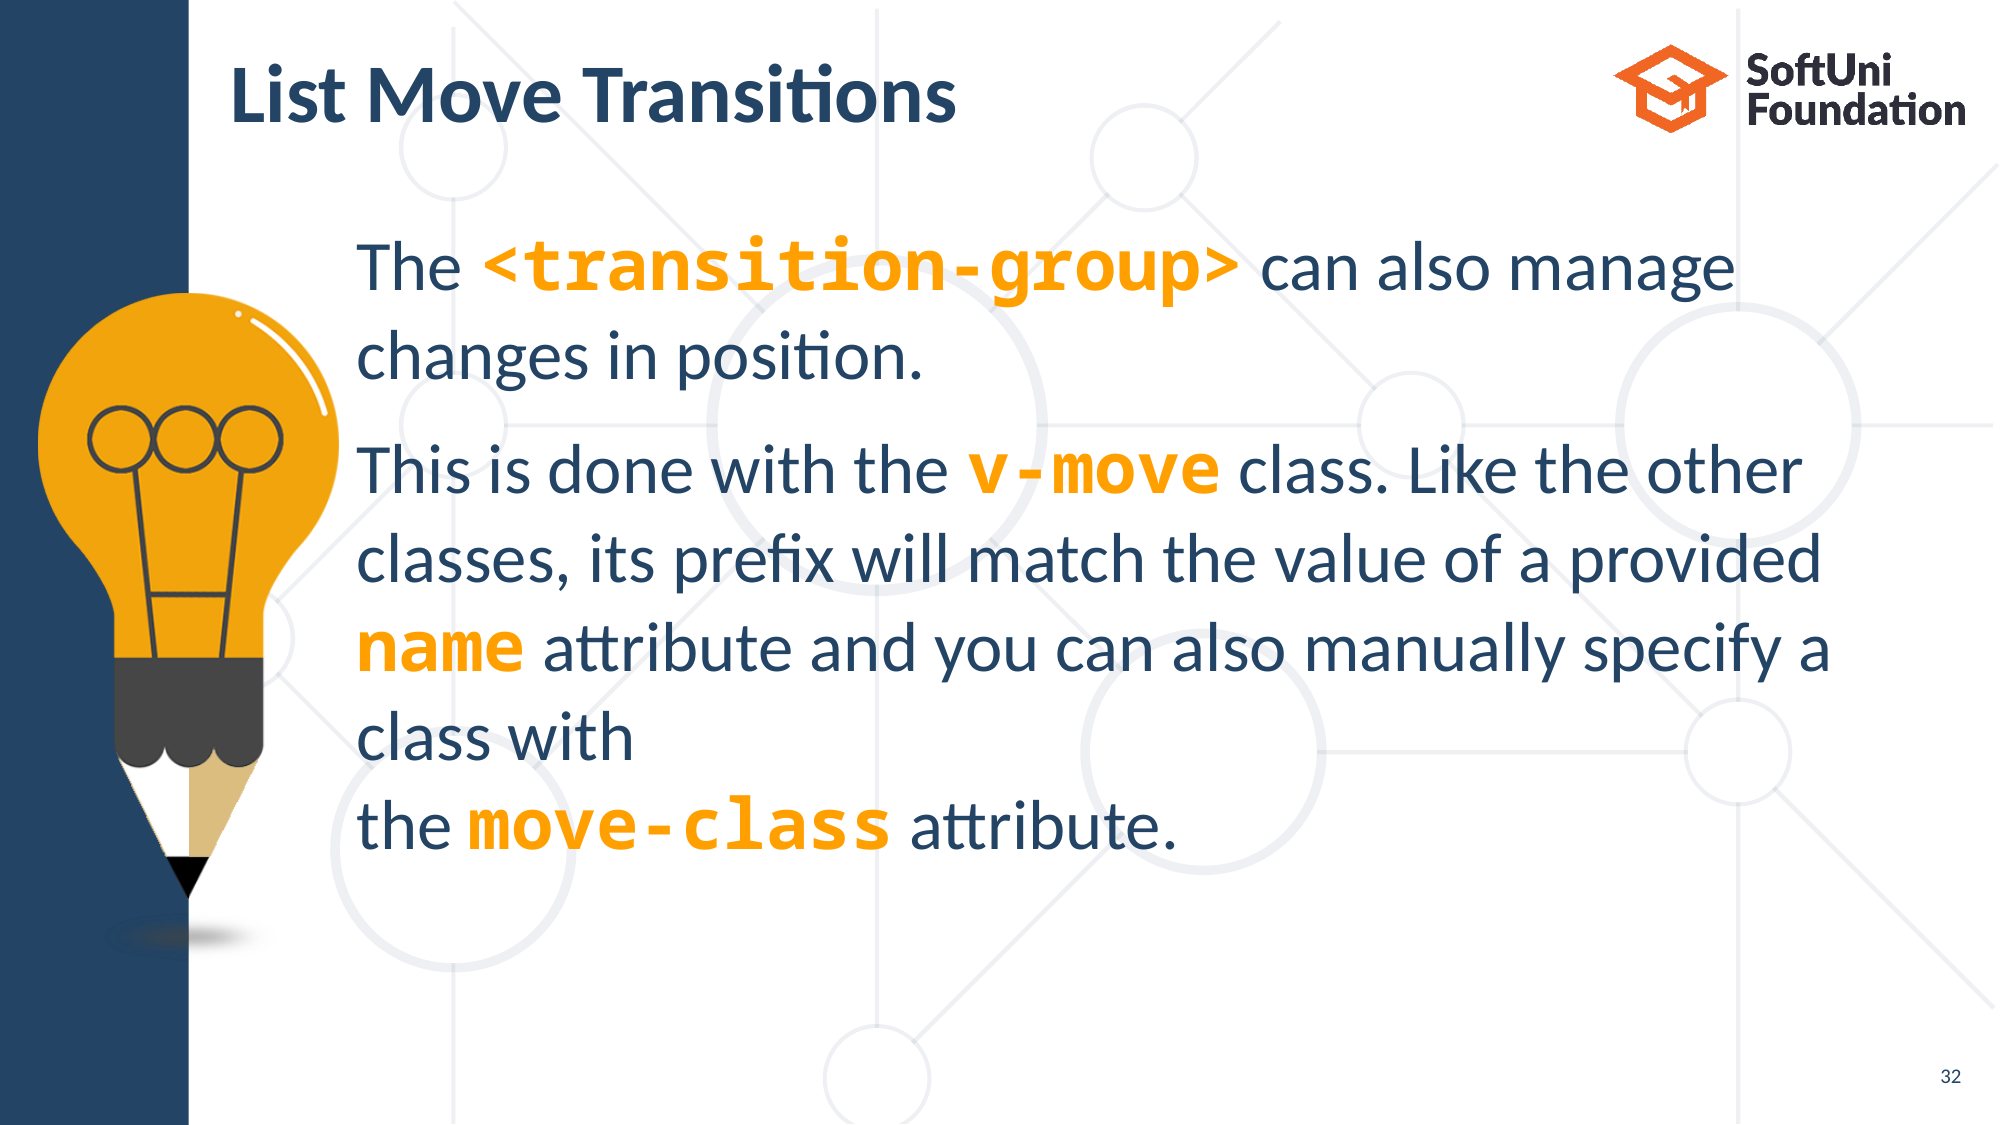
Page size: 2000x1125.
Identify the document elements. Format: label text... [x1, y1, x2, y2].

picture [38, 293, 338, 961]
list The <transition-group> can also manage changes in position. This is done with the v-move class. Like the other classes, its prefix will match the value of a provided name attribute and you can also manually specify a class with the move-class attribute. [338, 209, 1968, 1075]
title List Move Transitions [212, 16, 1591, 162]
picture [1613, 44, 1965, 133]
slide_number 32 [1896, 1049, 1968, 1101]
